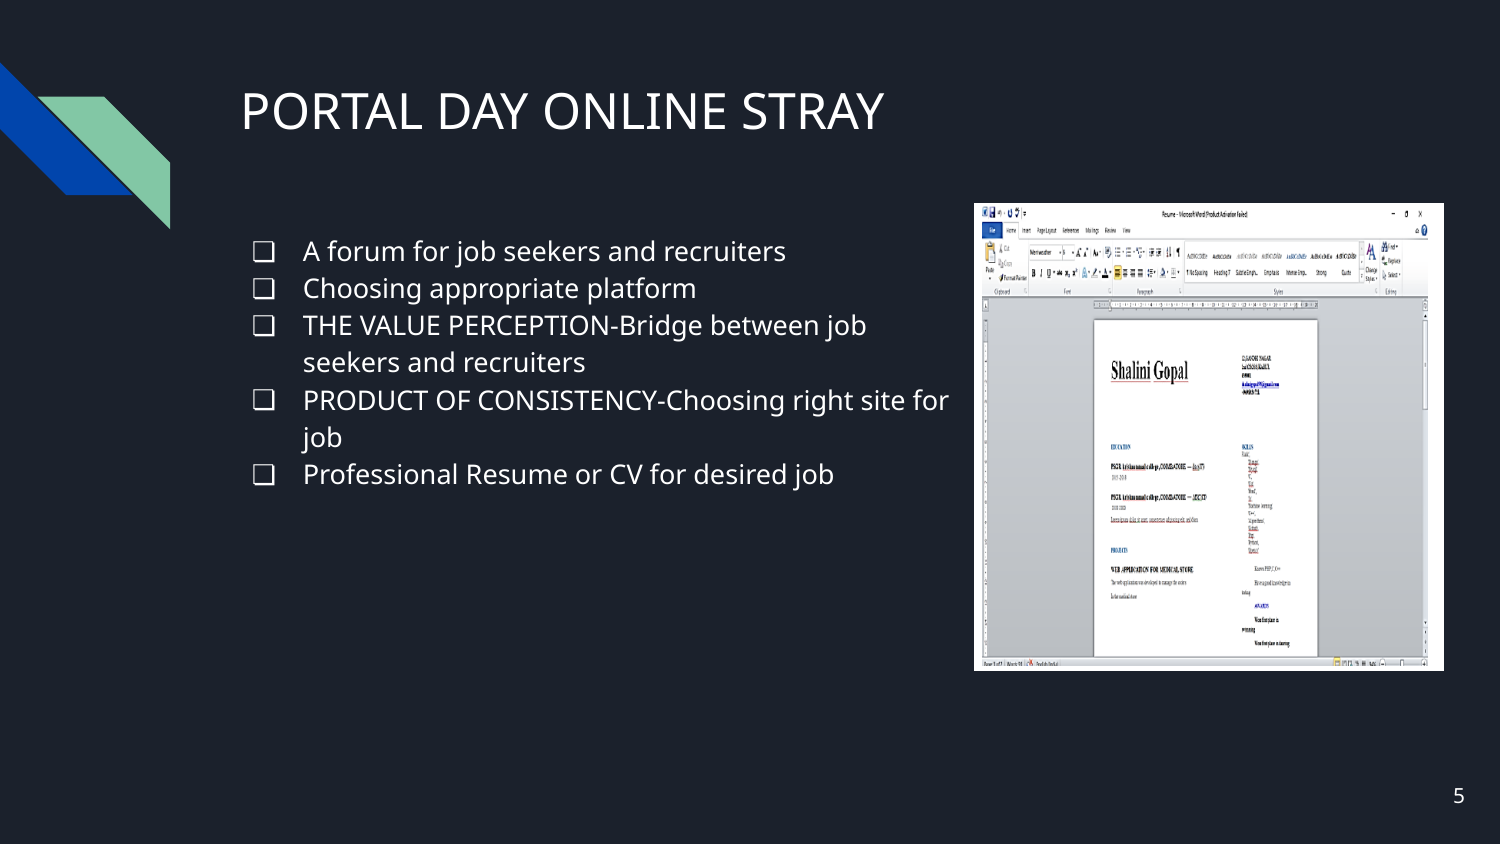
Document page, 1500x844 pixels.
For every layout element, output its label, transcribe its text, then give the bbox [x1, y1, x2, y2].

title PORTAL DAY ONLINE STRAY [212, 64, 1368, 215]
slide_number ‹#› [1389, 764, 1480, 830]
picture [974, 203, 1444, 671]
list A forum for job seekers and recruiters Choosing appropriate platform THE VALUE PERCEPTION-Bridge between job seekers and recruiters PRODUCT OF CONSISTENCY-Choosing right site for job Professional Resume or CV for desired job [212, 214, 965, 693]
